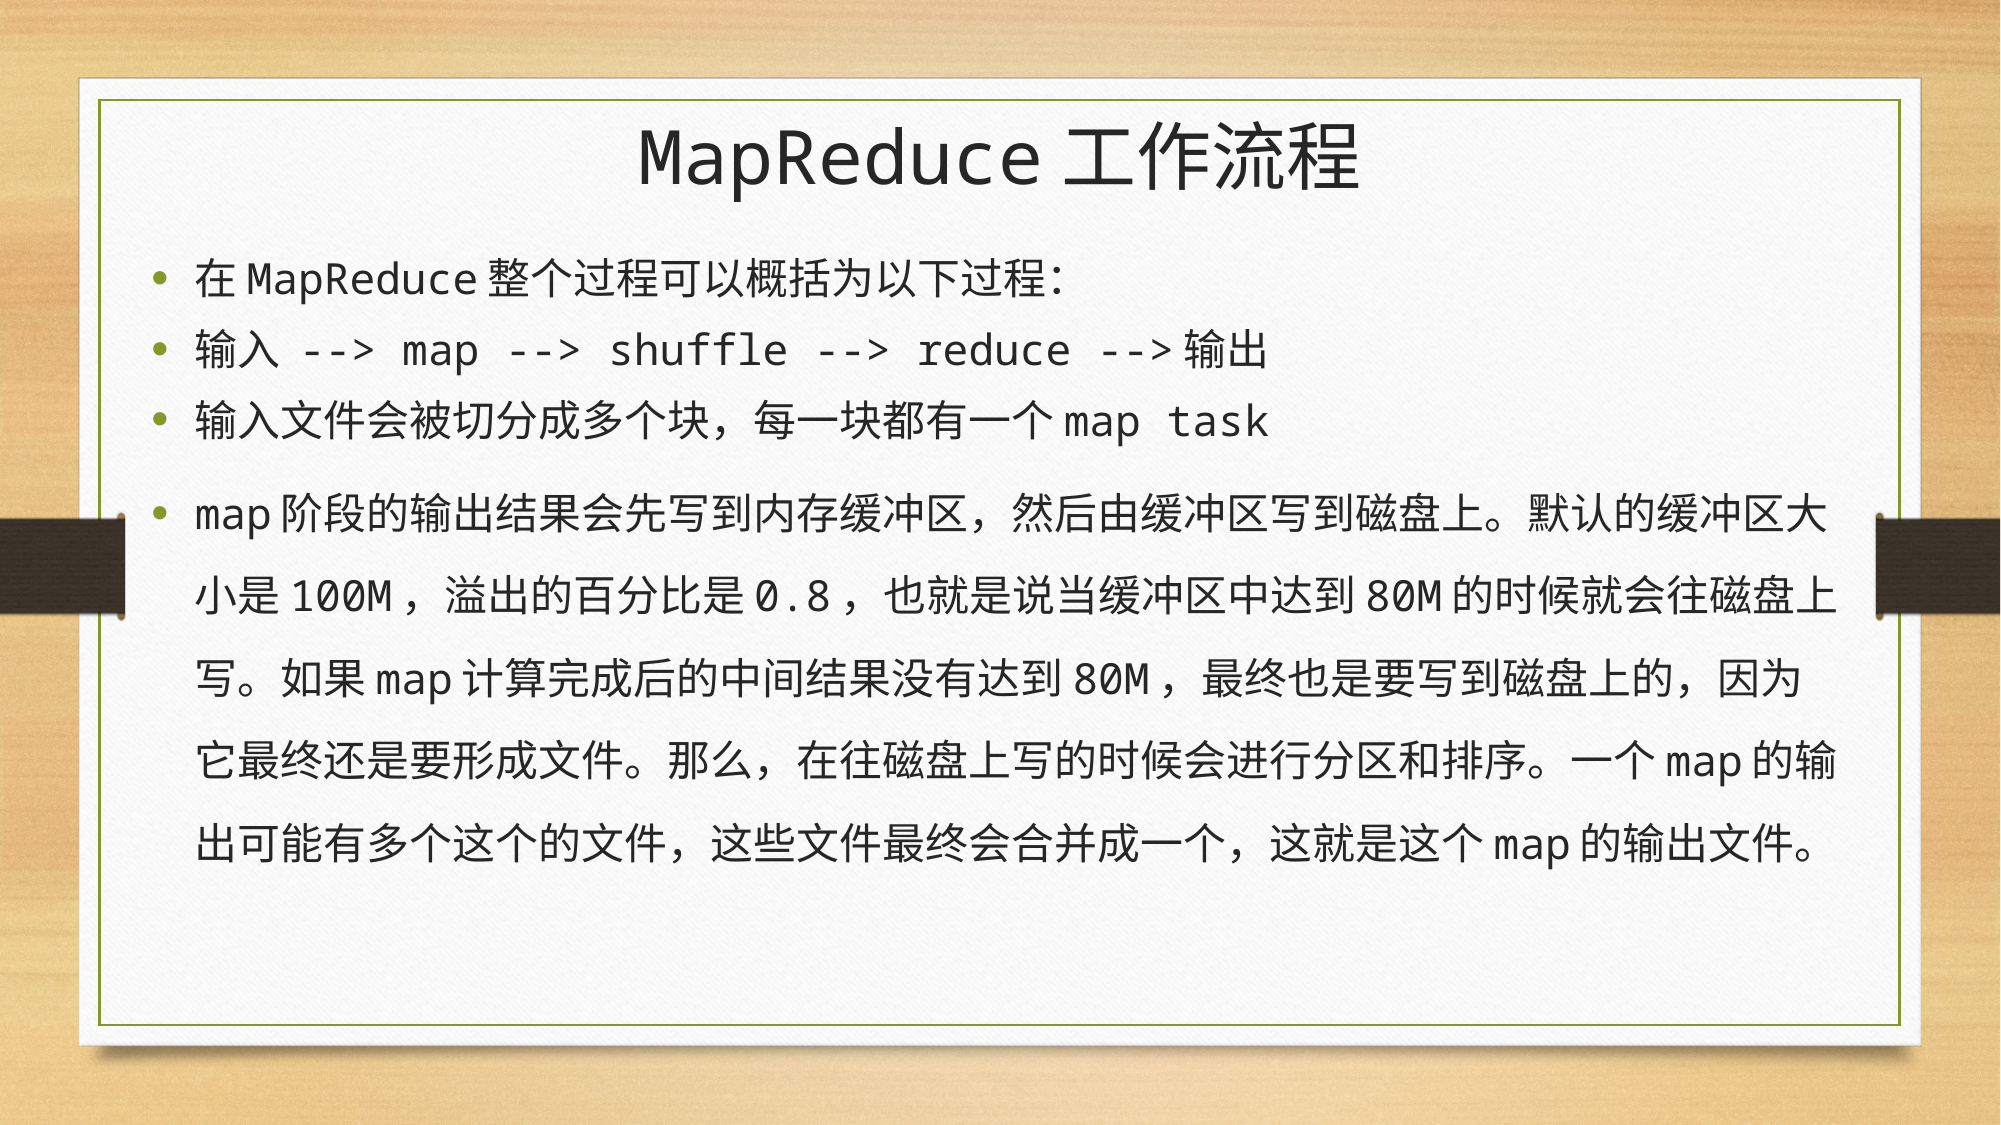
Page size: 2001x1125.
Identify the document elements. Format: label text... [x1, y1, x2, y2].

title MapReduce工作流程 [212, 103, 1788, 206]
picture [0, 0, 2001, 1125]
list 在MapReduce整个过程可以概括为以下过程： 输入 --> map --> shuffle --> reduce -->输出 输入文件会被切分成多个块，每一块都有一个map task map阶段的输出结果会先写到内存缓冲区，然后由缓冲区写到磁盘上。默认的缓冲区大小是100M，溢出的百分比是0.8，也就是说当缓冲区中达到80M的时候就会往磁盘上写。如果map计算完成后的中间结果没有达到80M，最终也是要写到磁盘上的，因为它最终还是要形成文件。那么，在往磁盘上写的时候会进行分区和排序。一个map的输出可能有多个这个的文件，这些文件最终会合并成一个，这就是这个map的输出文件。 [136, 243, 1860, 964]
